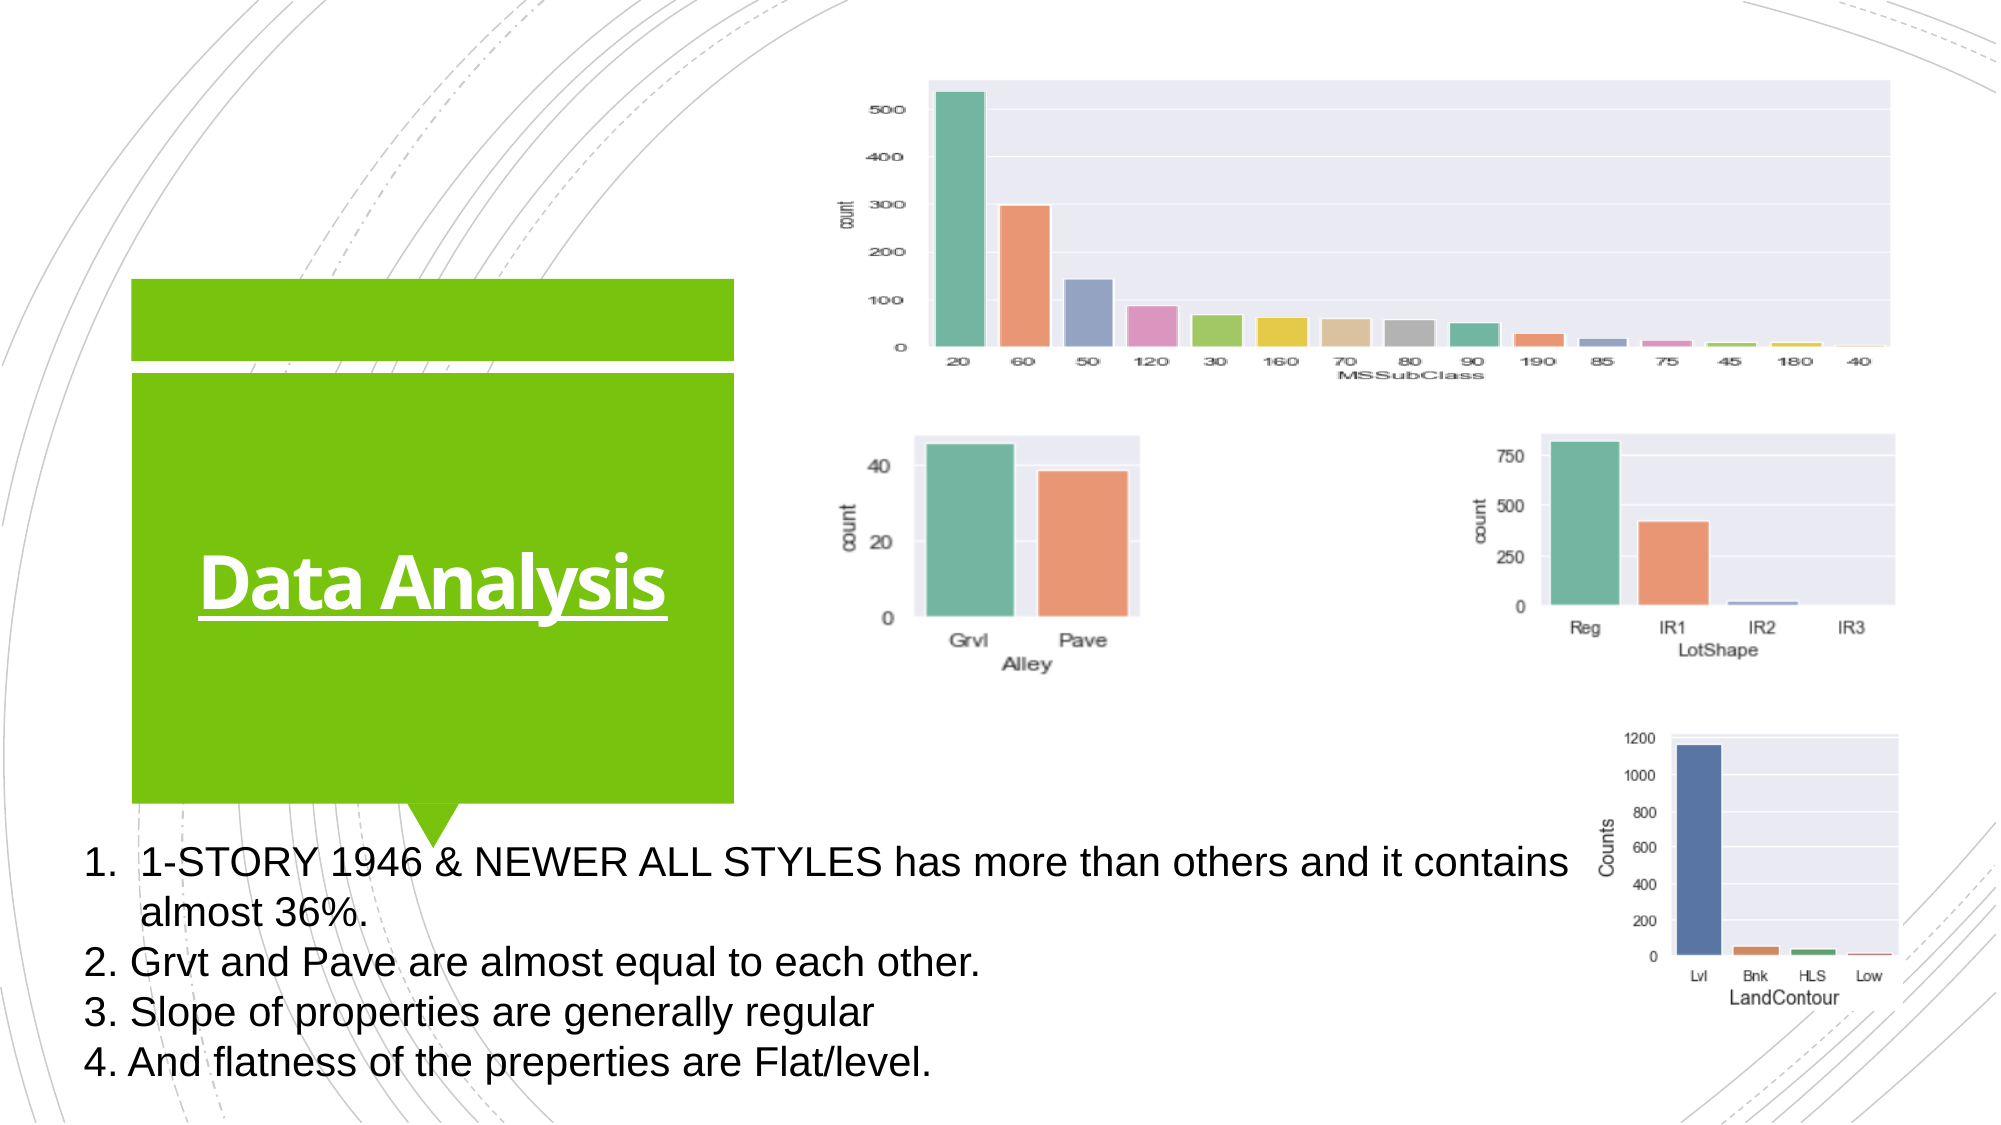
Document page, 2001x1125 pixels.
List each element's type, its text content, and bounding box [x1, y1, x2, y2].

picture [1595, 723, 1904, 1012]
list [837, 74, 1904, 384]
picture [1470, 421, 1904, 666]
picture [837, 421, 1145, 676]
text_box 1-STORY 1946 & NEWER ALL STYLES has more than others and it contains almost 36%. 2. Grvt and Pave are almost equal to each other. 3. Slope of properties are generally regular 4. And flatness of the preperties are Flat/level. [69, 827, 1671, 1125]
title Data Analysis [145, 385, 720, 789]
